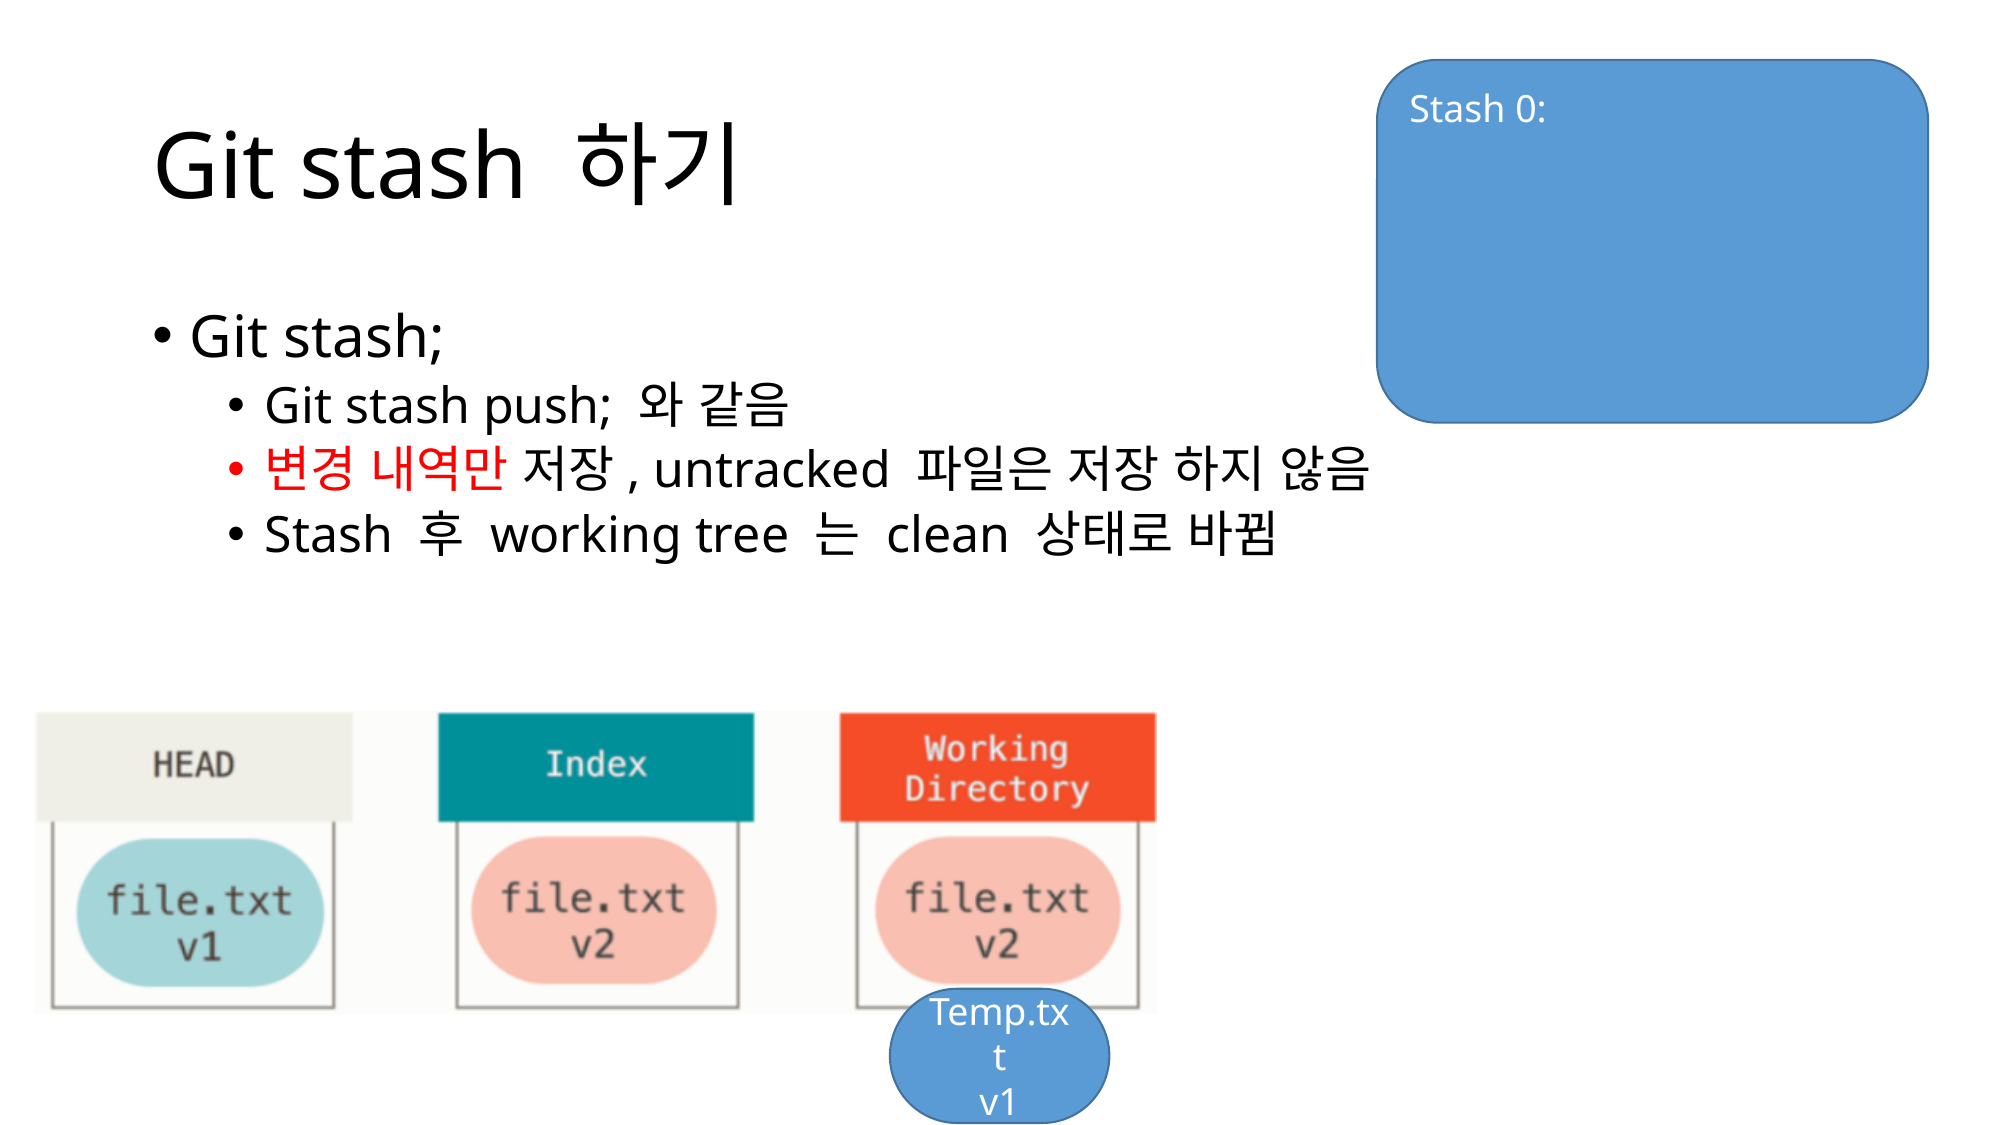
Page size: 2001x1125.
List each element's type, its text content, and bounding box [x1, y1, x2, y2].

list Git stash; Git stash push; 와 같음 변경 내역만 저장, untracked 파일은 저장 하지 않음 Stash 후 working tree 는 clean 상태로 바뀜 [137, 299, 1863, 1014]
text_box Stash 0: [1375, 58, 1930, 424]
text_box Temp.txt v1 [888, 1014, 1111, 1125]
picture [34, 711, 1157, 1014]
title Git stash 하기 [137, 59, 1425, 278]
